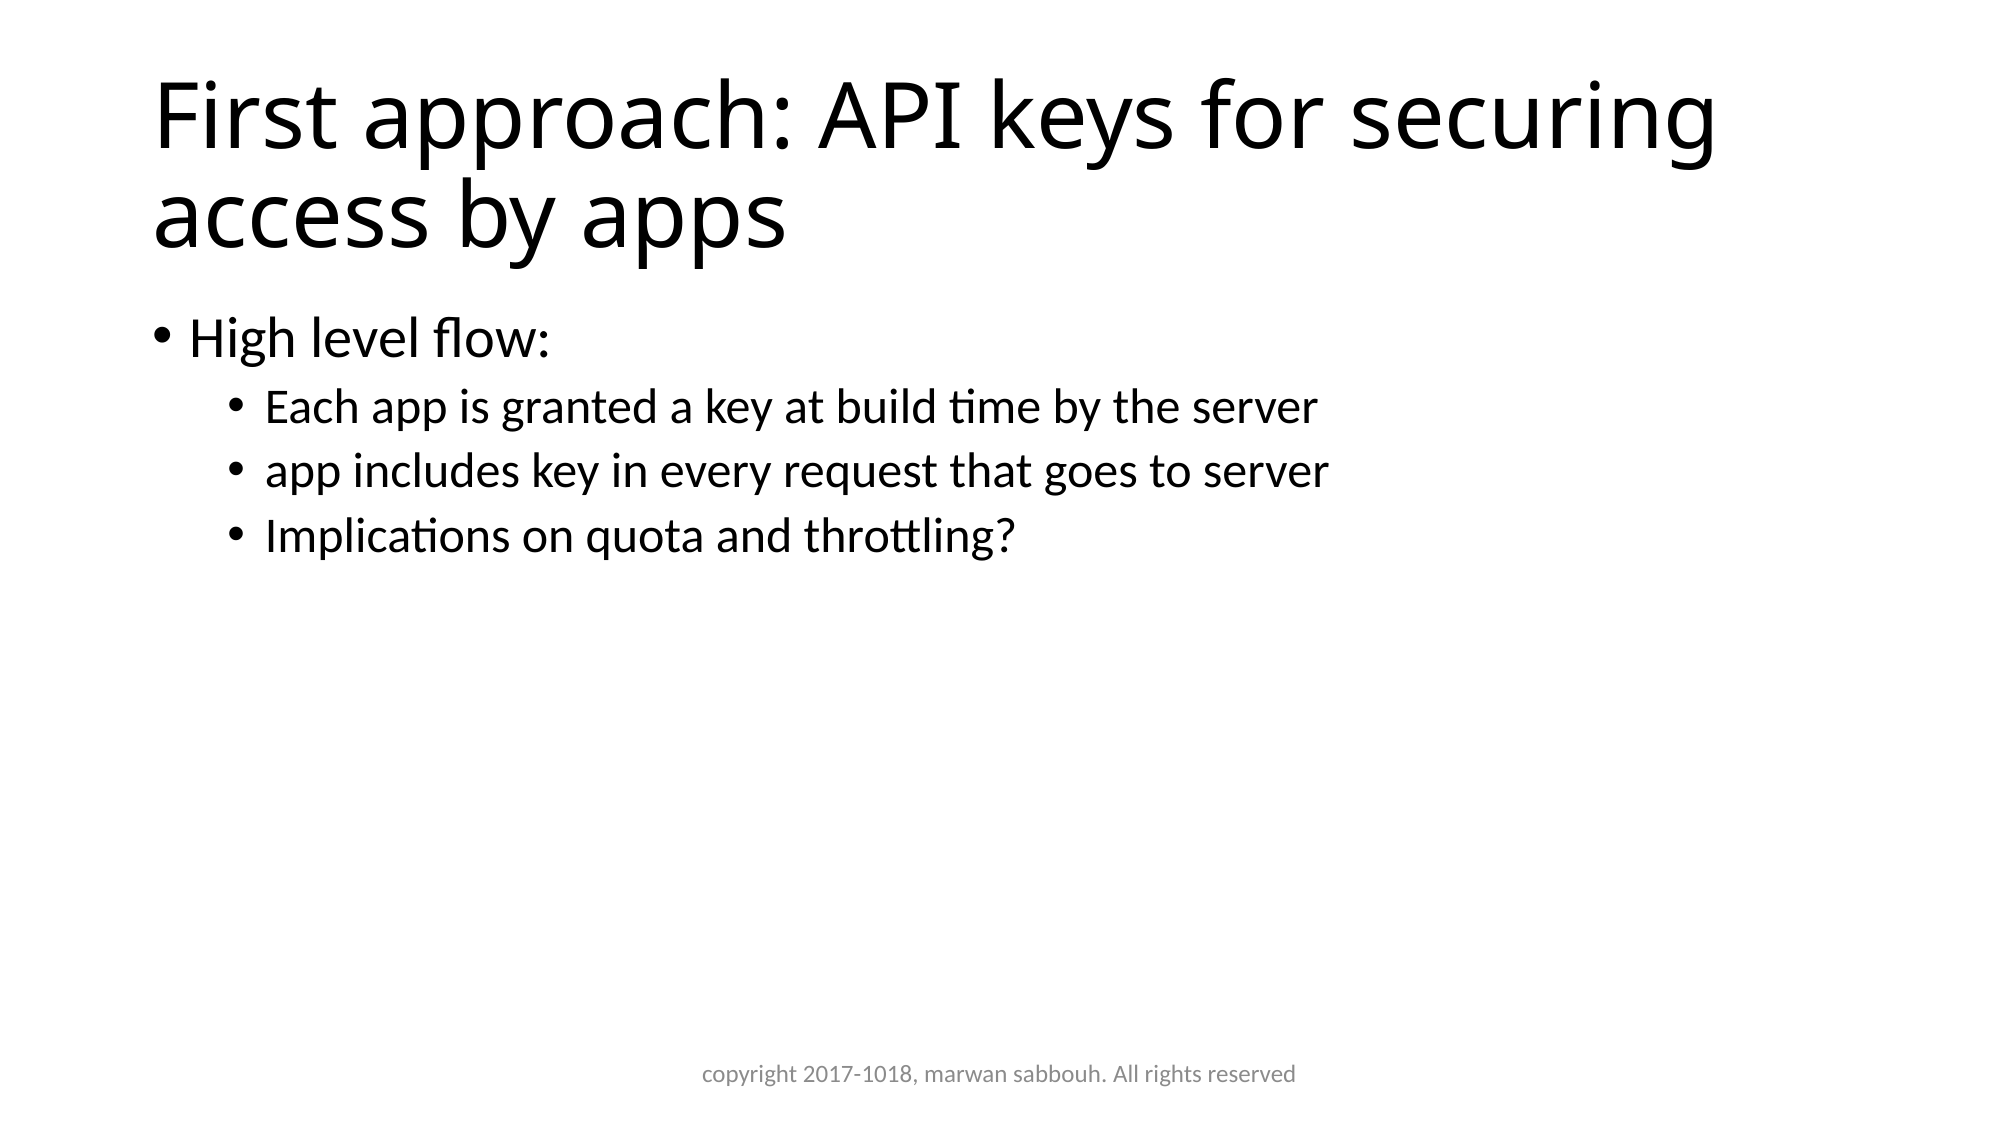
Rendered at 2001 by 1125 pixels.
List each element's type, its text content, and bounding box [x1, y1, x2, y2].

footer copyright 2017-1018, marwan sabbouh. All rights reserved [662, 1042, 1338, 1103]
list High level flow: Each app is granted a key at build time by the server app includes key in every request that goes to server Implications on quota and throttling? [137, 299, 1863, 1014]
title First approach: API keys for securing access by apps [137, 59, 1863, 278]
